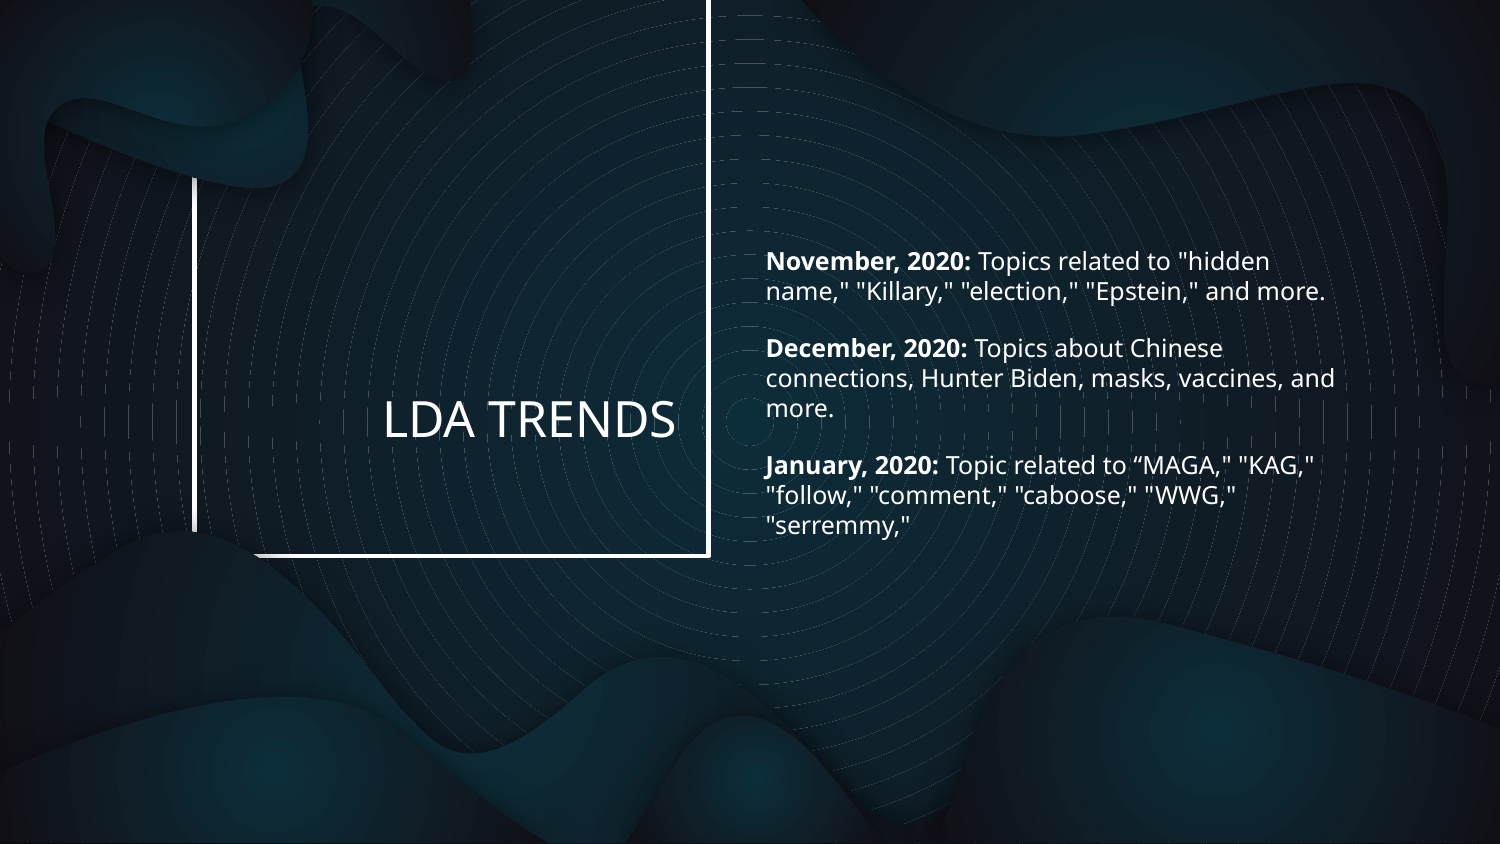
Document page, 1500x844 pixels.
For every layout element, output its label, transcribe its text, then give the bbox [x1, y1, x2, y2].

title LDA TRENDS [310, 320, 689, 524]
subtitle November, 2020: Topics related to "hidden name," "Killary," "election," "Epstein," and more. December, 2020: Topics about Chinese connections, Hunter Biden, masks, vaccines, and more. January, 2020: Topic related to “MAGA," "KAG," "follow," "comment," "caboose," "WWG," "serremmy," [754, 268, 1350, 546]
